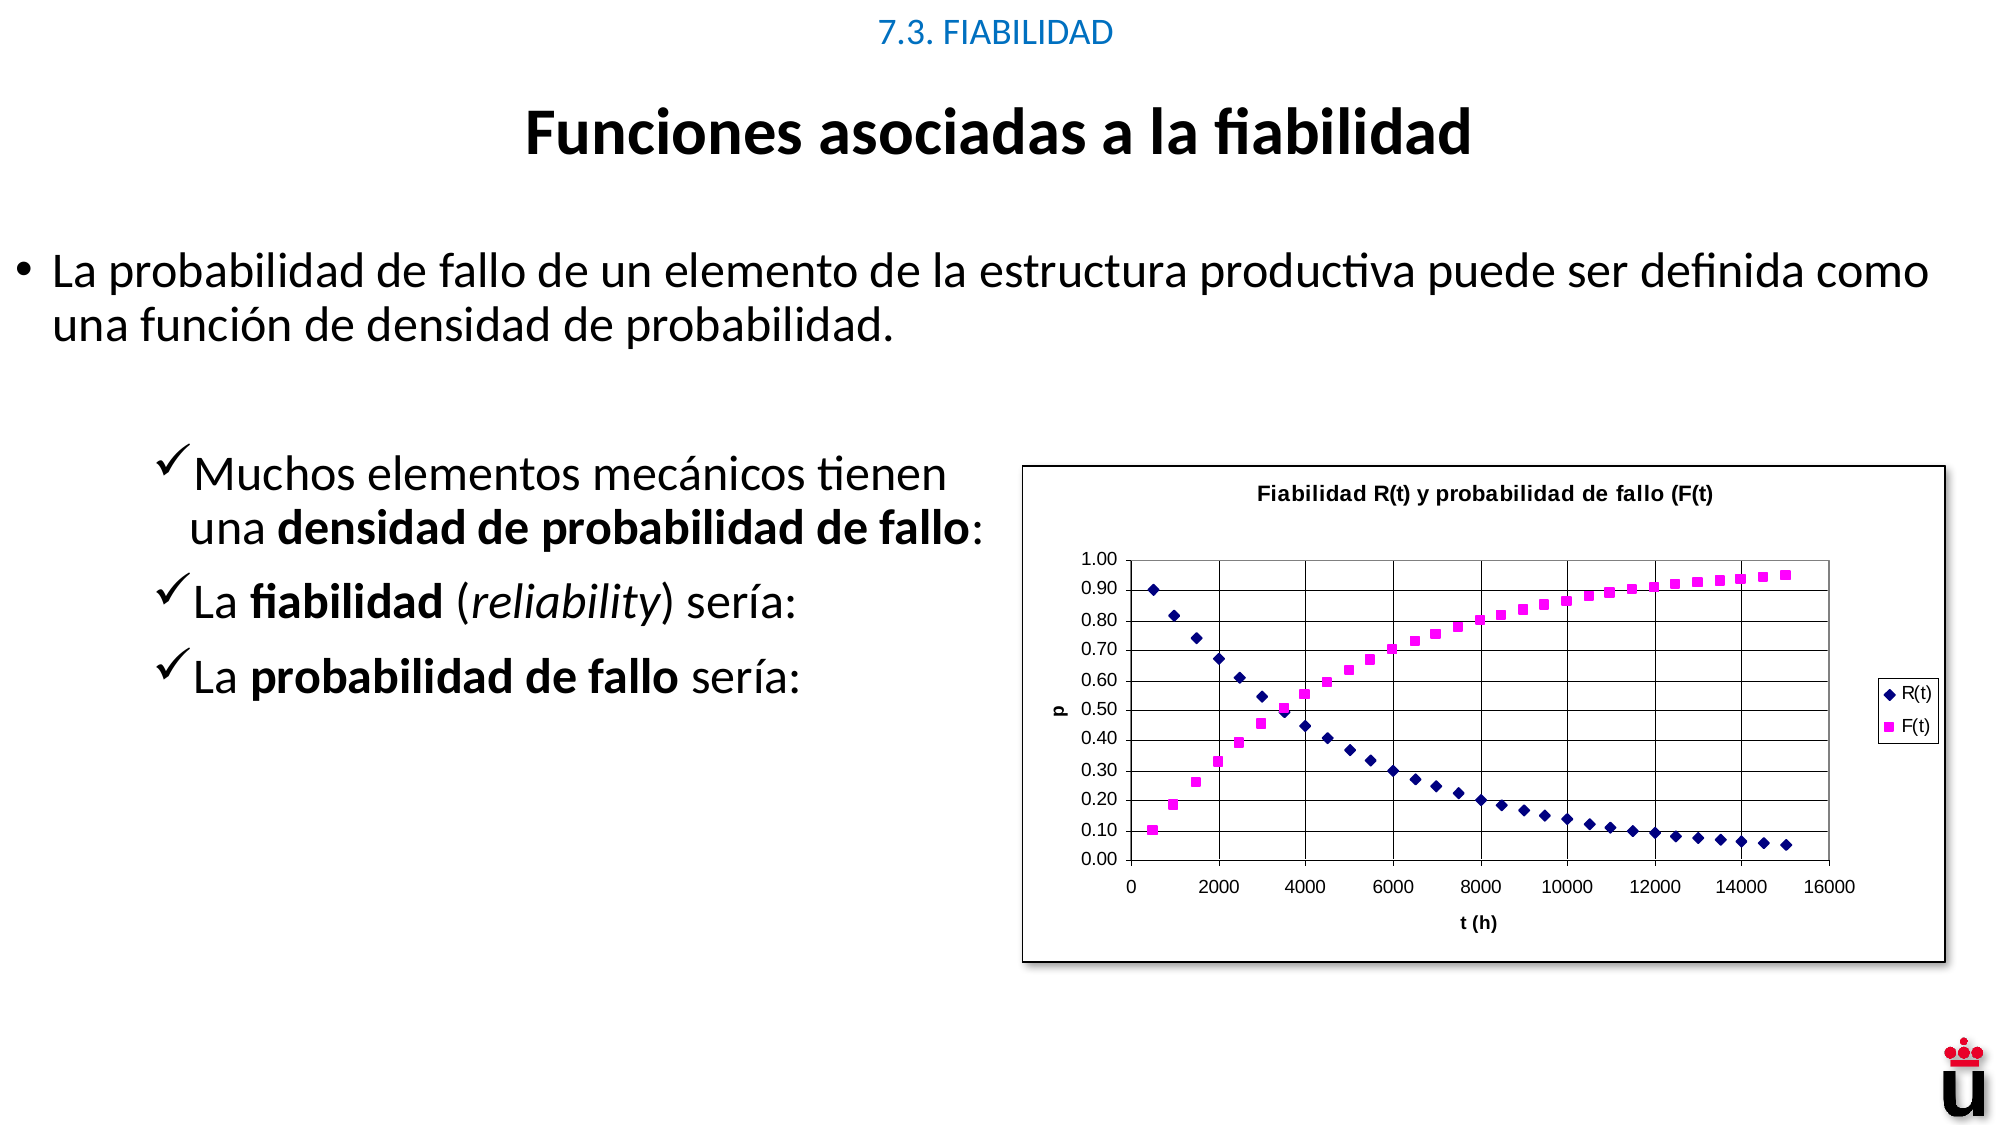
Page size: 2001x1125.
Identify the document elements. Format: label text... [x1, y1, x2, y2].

picture [1013, 457, 1956, 971]
text_box Funciones asociadas a la fiabilidad [0, 59, 2000, 206]
text_box 7.3. FIABILIDAD [0, 0, 2000, 59]
picture [1918, 1031, 2000, 1125]
text_box La probabilidad de fallo de un elemento de la estructura productiva puede ser definida como una función de densidad de probabilidad. [0, 236, 2000, 532]
